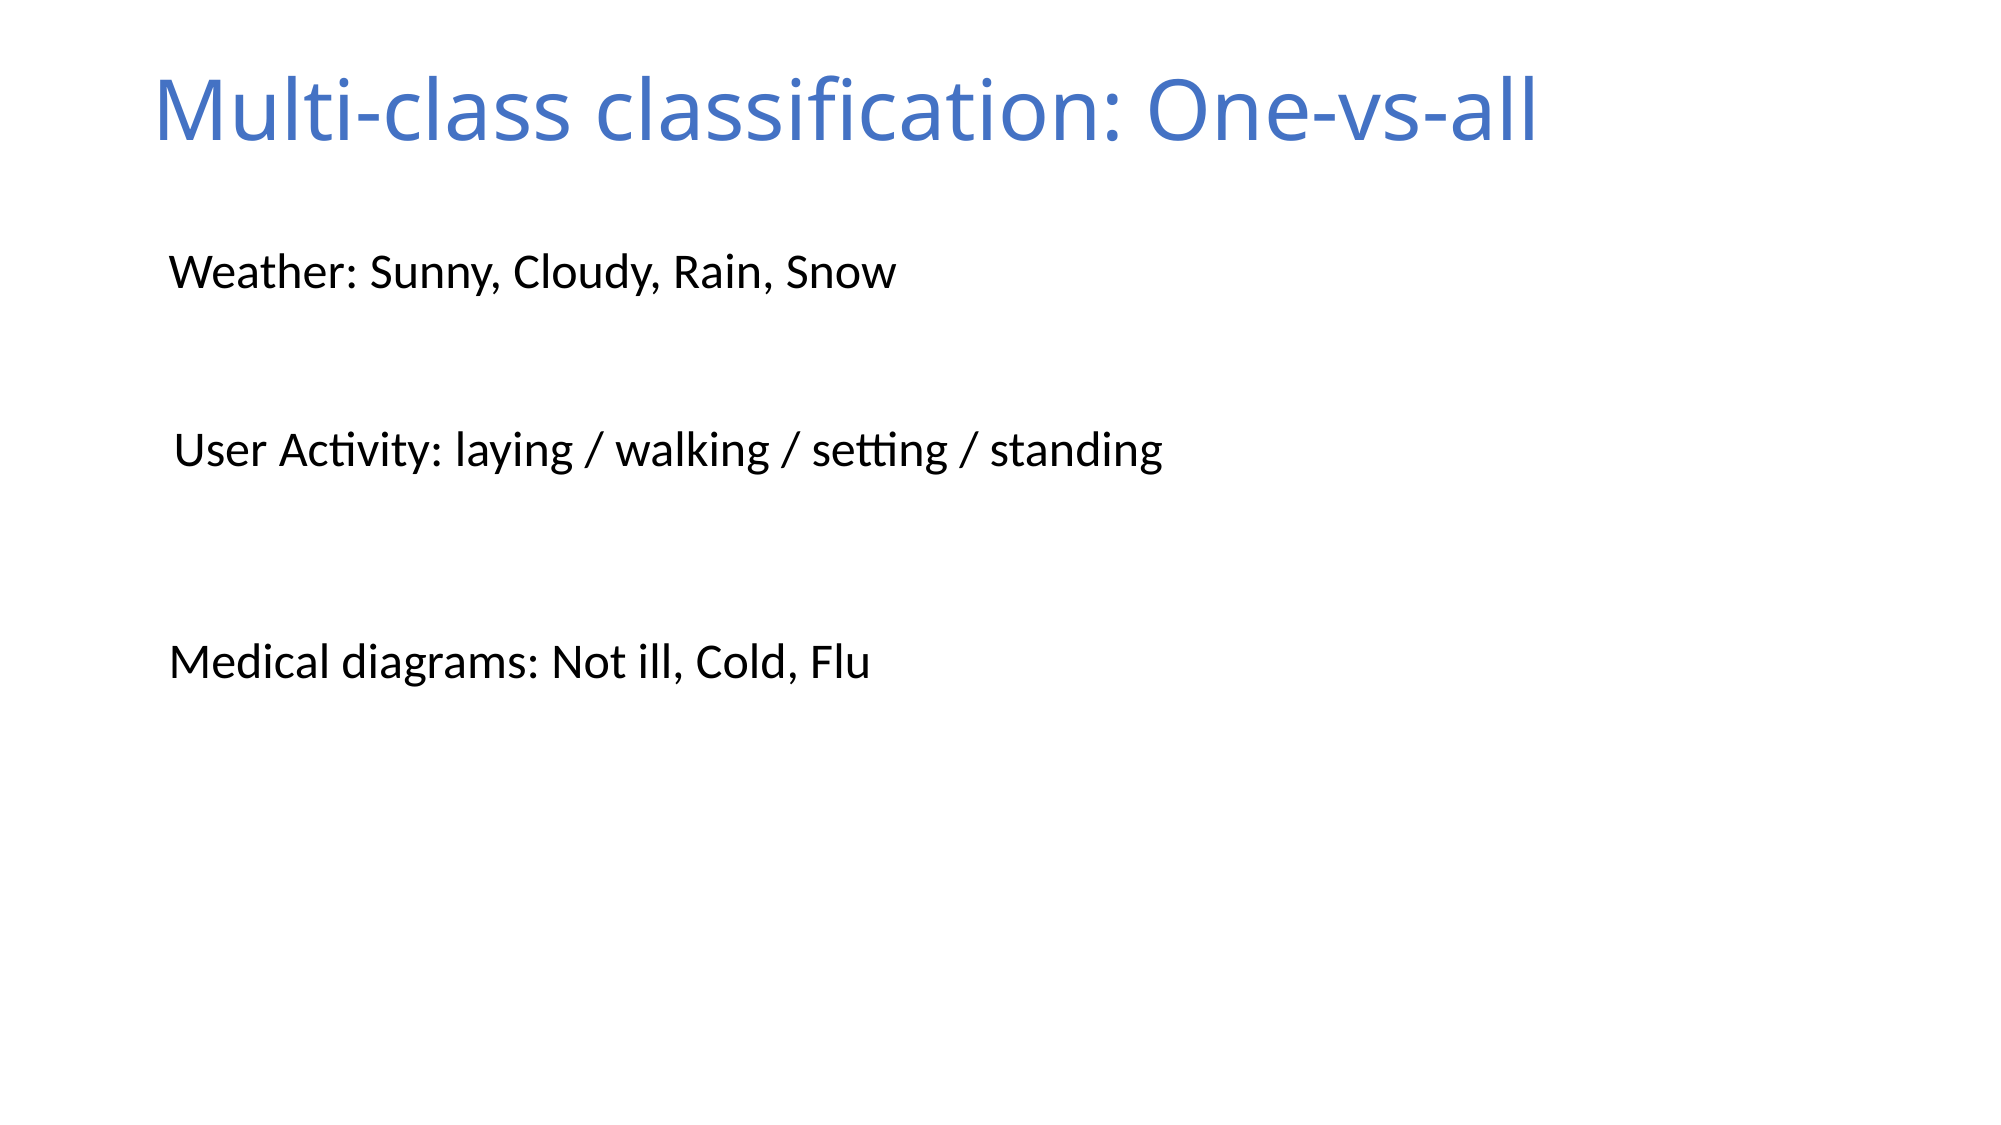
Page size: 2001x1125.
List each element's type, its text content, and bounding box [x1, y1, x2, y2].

text_box Weather: Sunny, Cloudy, Rain, Snow [153, 230, 1354, 306]
text_box User Activity: laying / walking / setting / standing [159, 409, 1190, 485]
text_box Medical diagrams: Not ill, Cold, Flu [153, 621, 1354, 696]
title Multi-class classification: One-vs-all [137, 59, 1863, 167]
